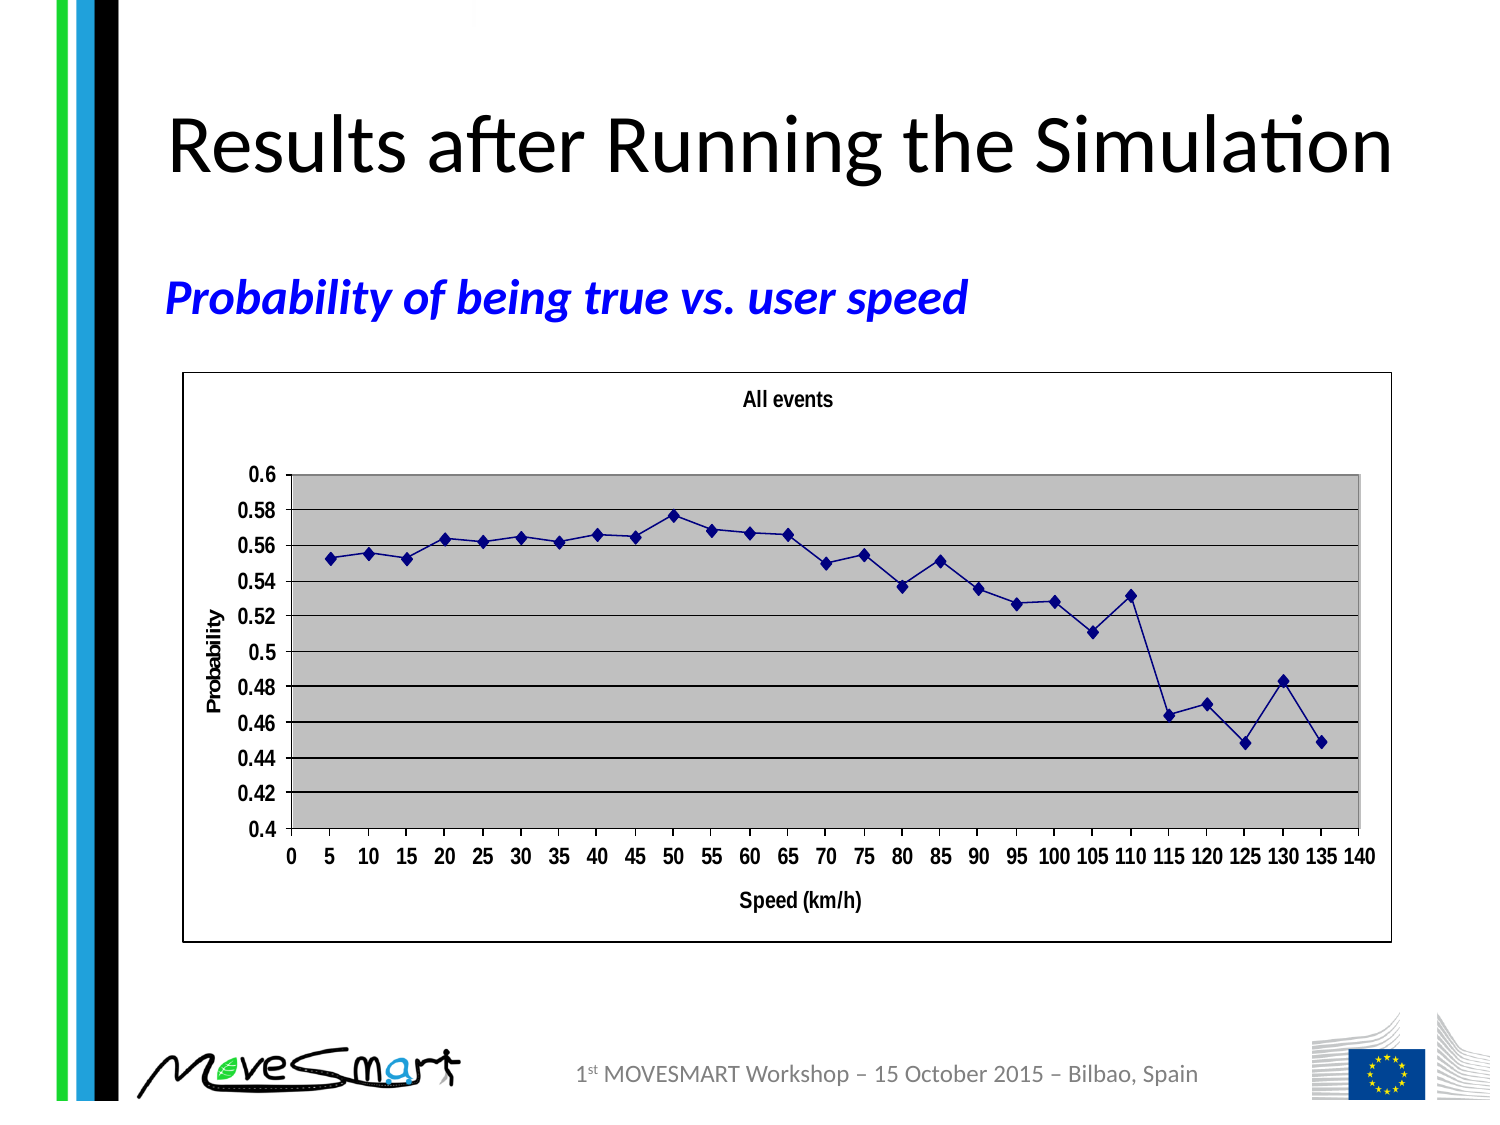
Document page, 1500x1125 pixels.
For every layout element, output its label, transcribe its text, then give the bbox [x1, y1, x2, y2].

picture [0, 0, 1496, 1101]
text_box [174, 362, 1399, 952]
text_box Probability of being true vs. user speed [150, 257, 1388, 333]
title Results after Running the Simulation [137, 44, 1426, 233]
